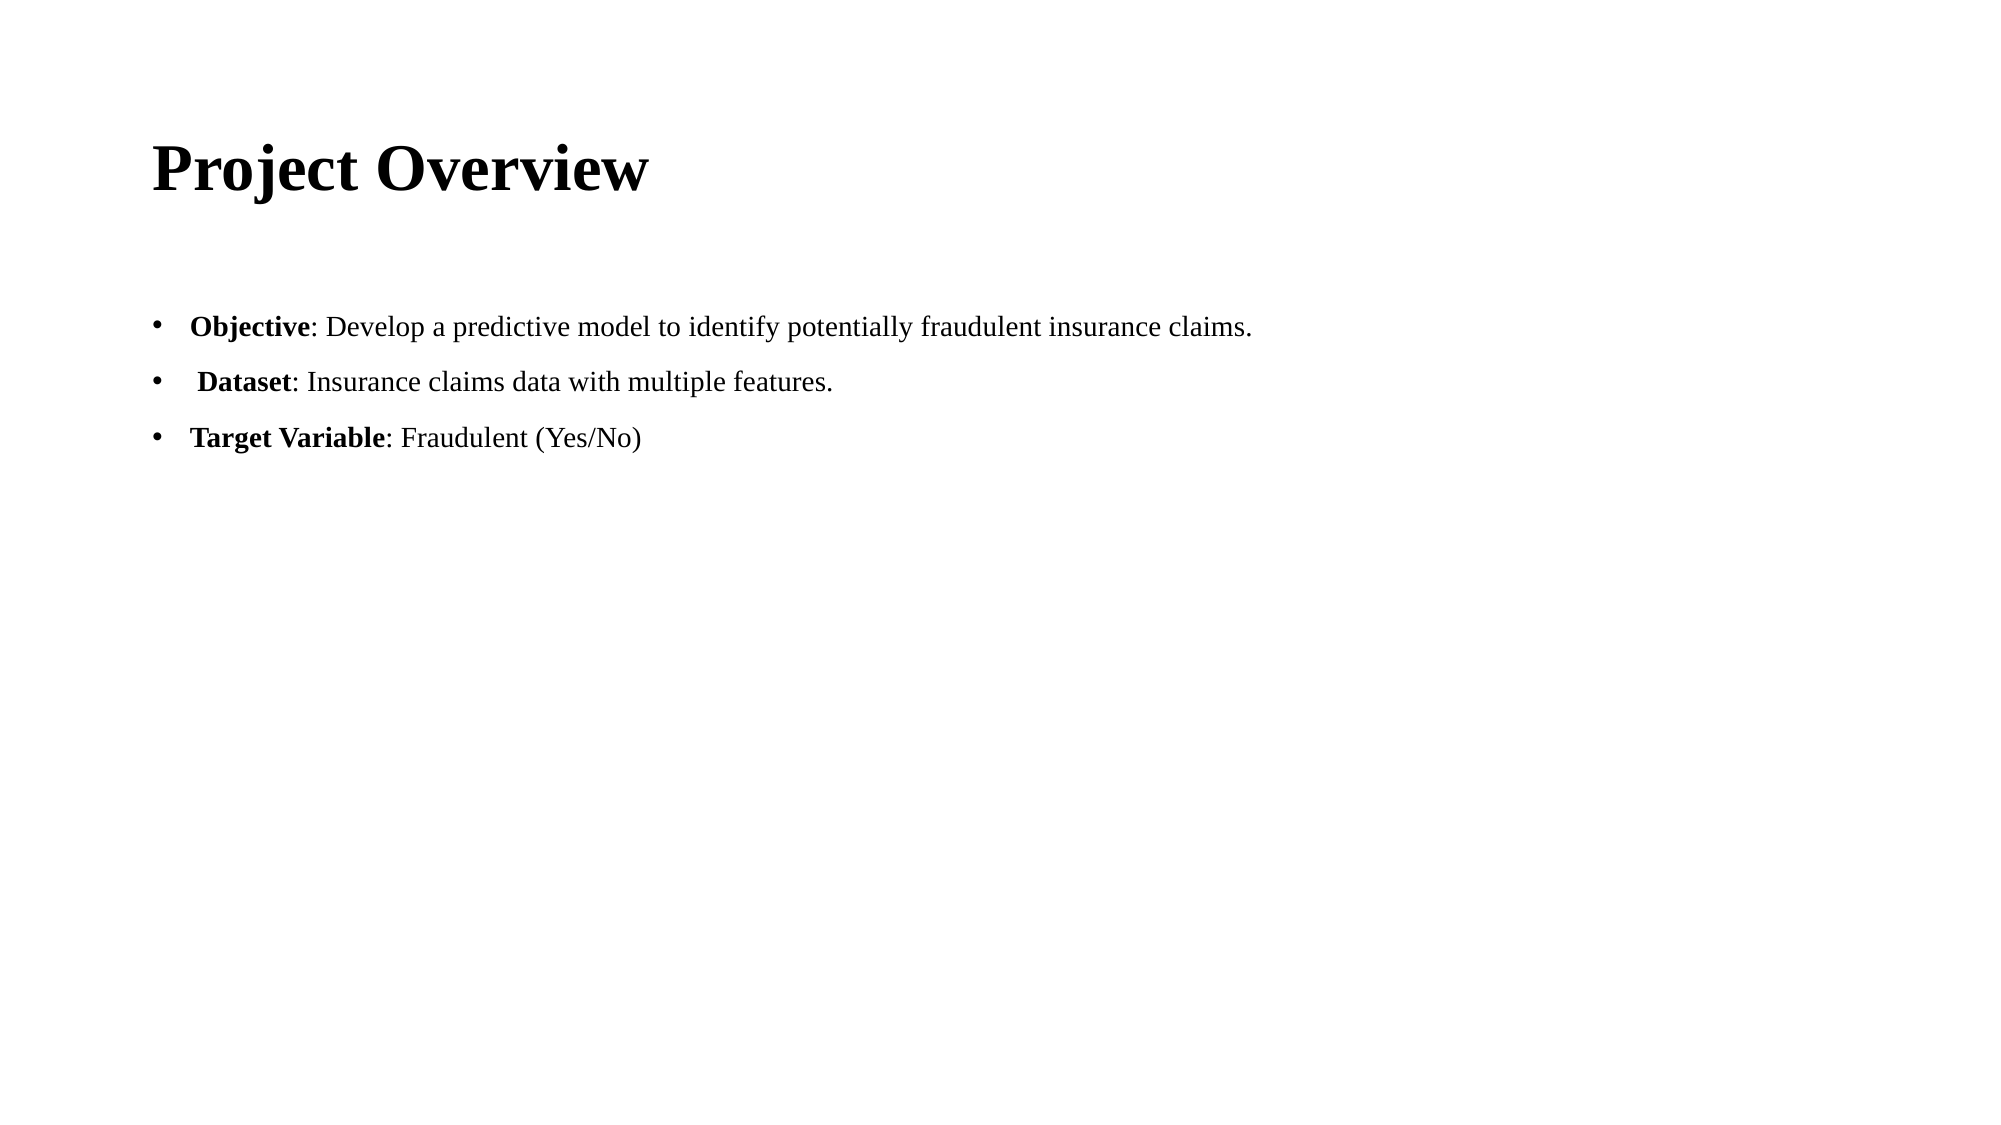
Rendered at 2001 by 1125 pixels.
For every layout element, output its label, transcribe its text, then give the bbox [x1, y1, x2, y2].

list Objective: Develop a predictive model to identify potentially fraudulent insurance claims. Dataset: Insurance claims data with multiple features. Target Variable: Fraudulent (Yes/No) [137, 299, 1863, 1014]
title Project Overview [137, 59, 1863, 278]
